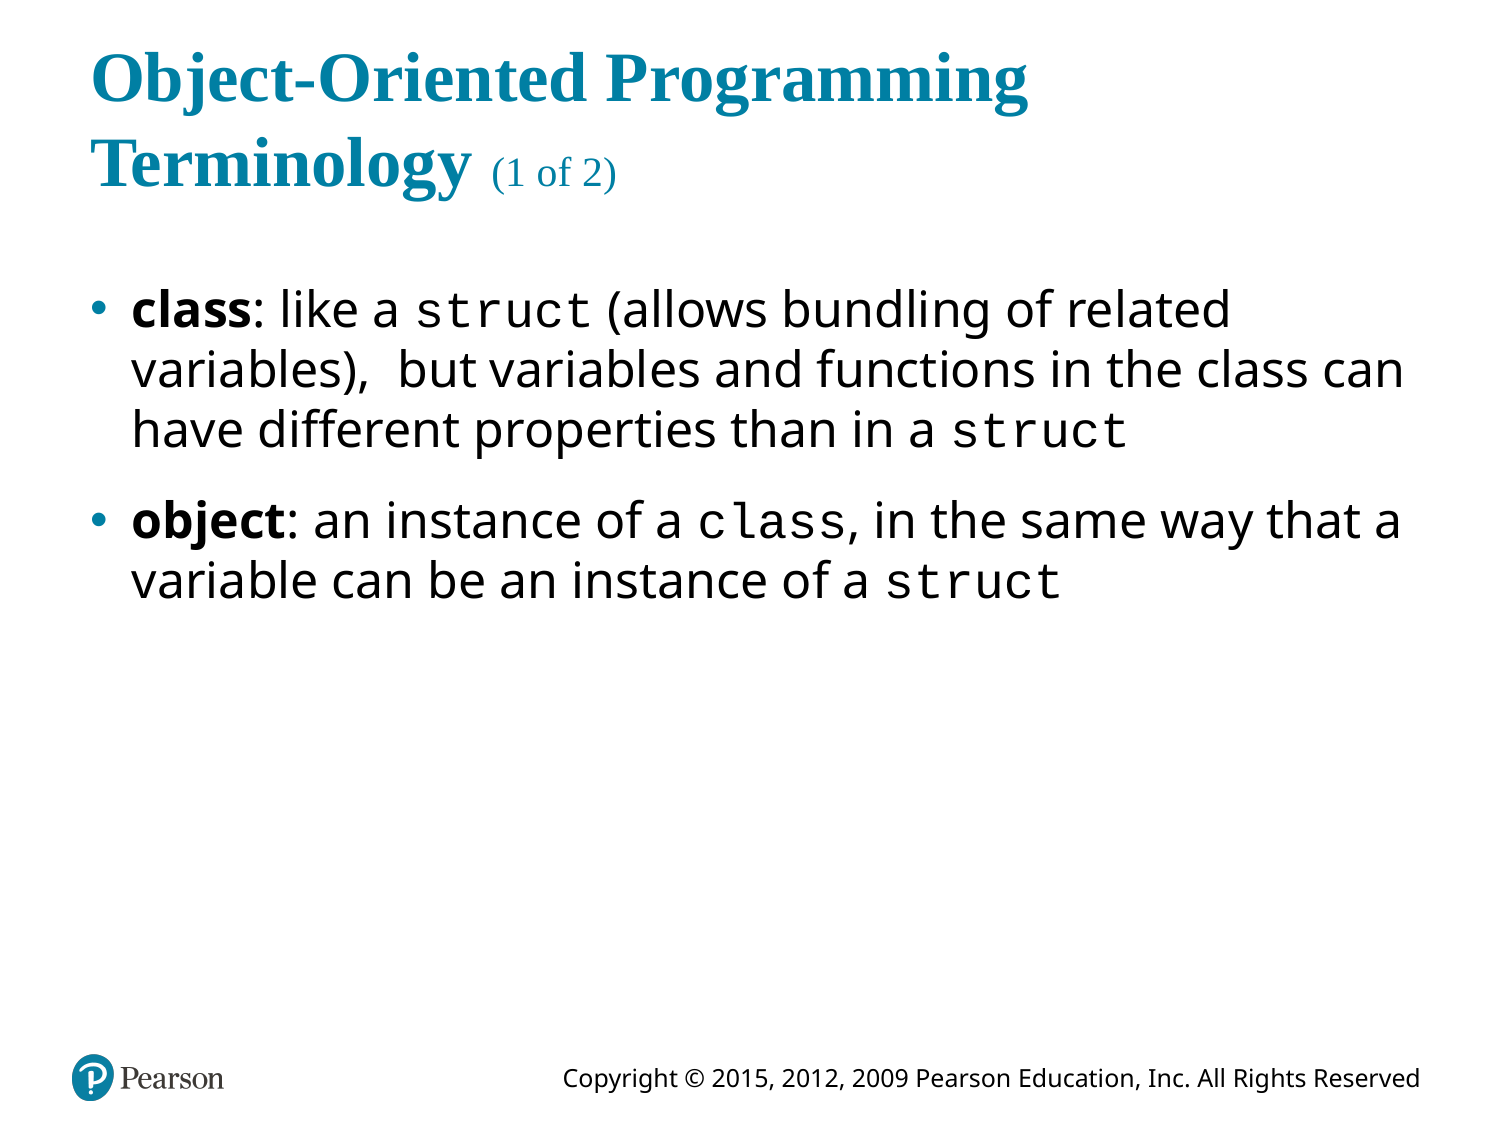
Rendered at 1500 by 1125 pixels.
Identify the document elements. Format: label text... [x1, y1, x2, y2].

picture [72, 1054, 88, 1070]
list class: like a struct (allows bundling of related variables), but variables and functions in the class can have different properties than in a struct object: an instance of a class, in the same way that a variable can be an instance of a struct [75, 262, 1425, 931]
picture [72, 1087, 83, 1101]
title Object-Oriented Programming Terminology (1 of 2) [75, 0, 1425, 216]
picture [98, 1054, 224, 1101]
picture [80, 1063, 106, 1088]
